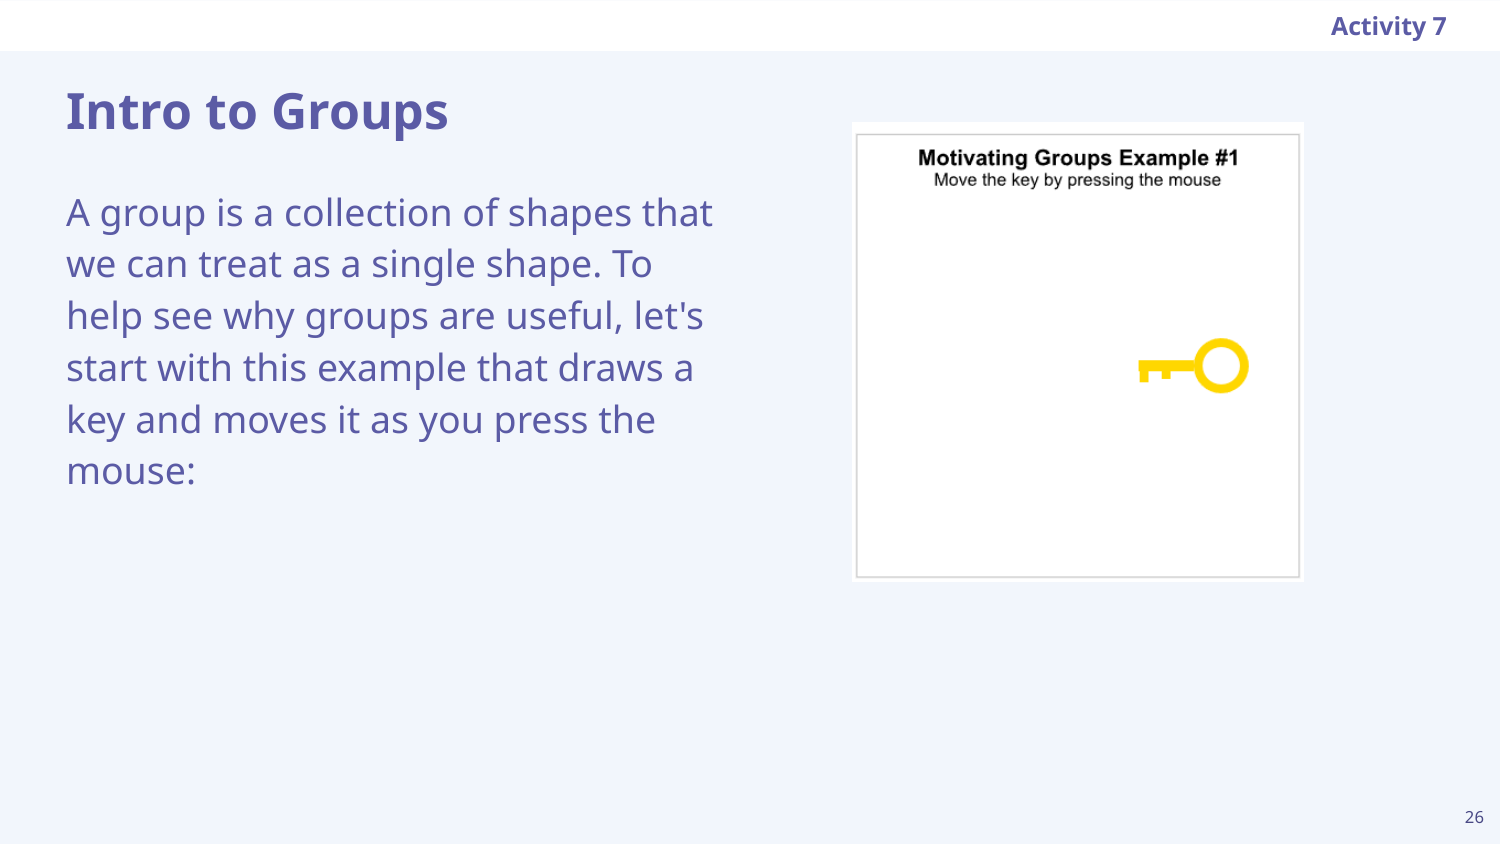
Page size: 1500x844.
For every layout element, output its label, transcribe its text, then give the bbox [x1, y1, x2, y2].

slide_number ‹#› [1448, 792, 1500, 844]
list A group is a collection of shapes that we can treat as a single shape. To help see why groups are useful, let's start with this example that draws a key and moves it as you press the mouse: [51, 167, 745, 675]
title Intro to Groups [51, 52, 1449, 167]
picture [852, 122, 1304, 582]
subtitle Activity 7 [862, 0, 1448, 52]
